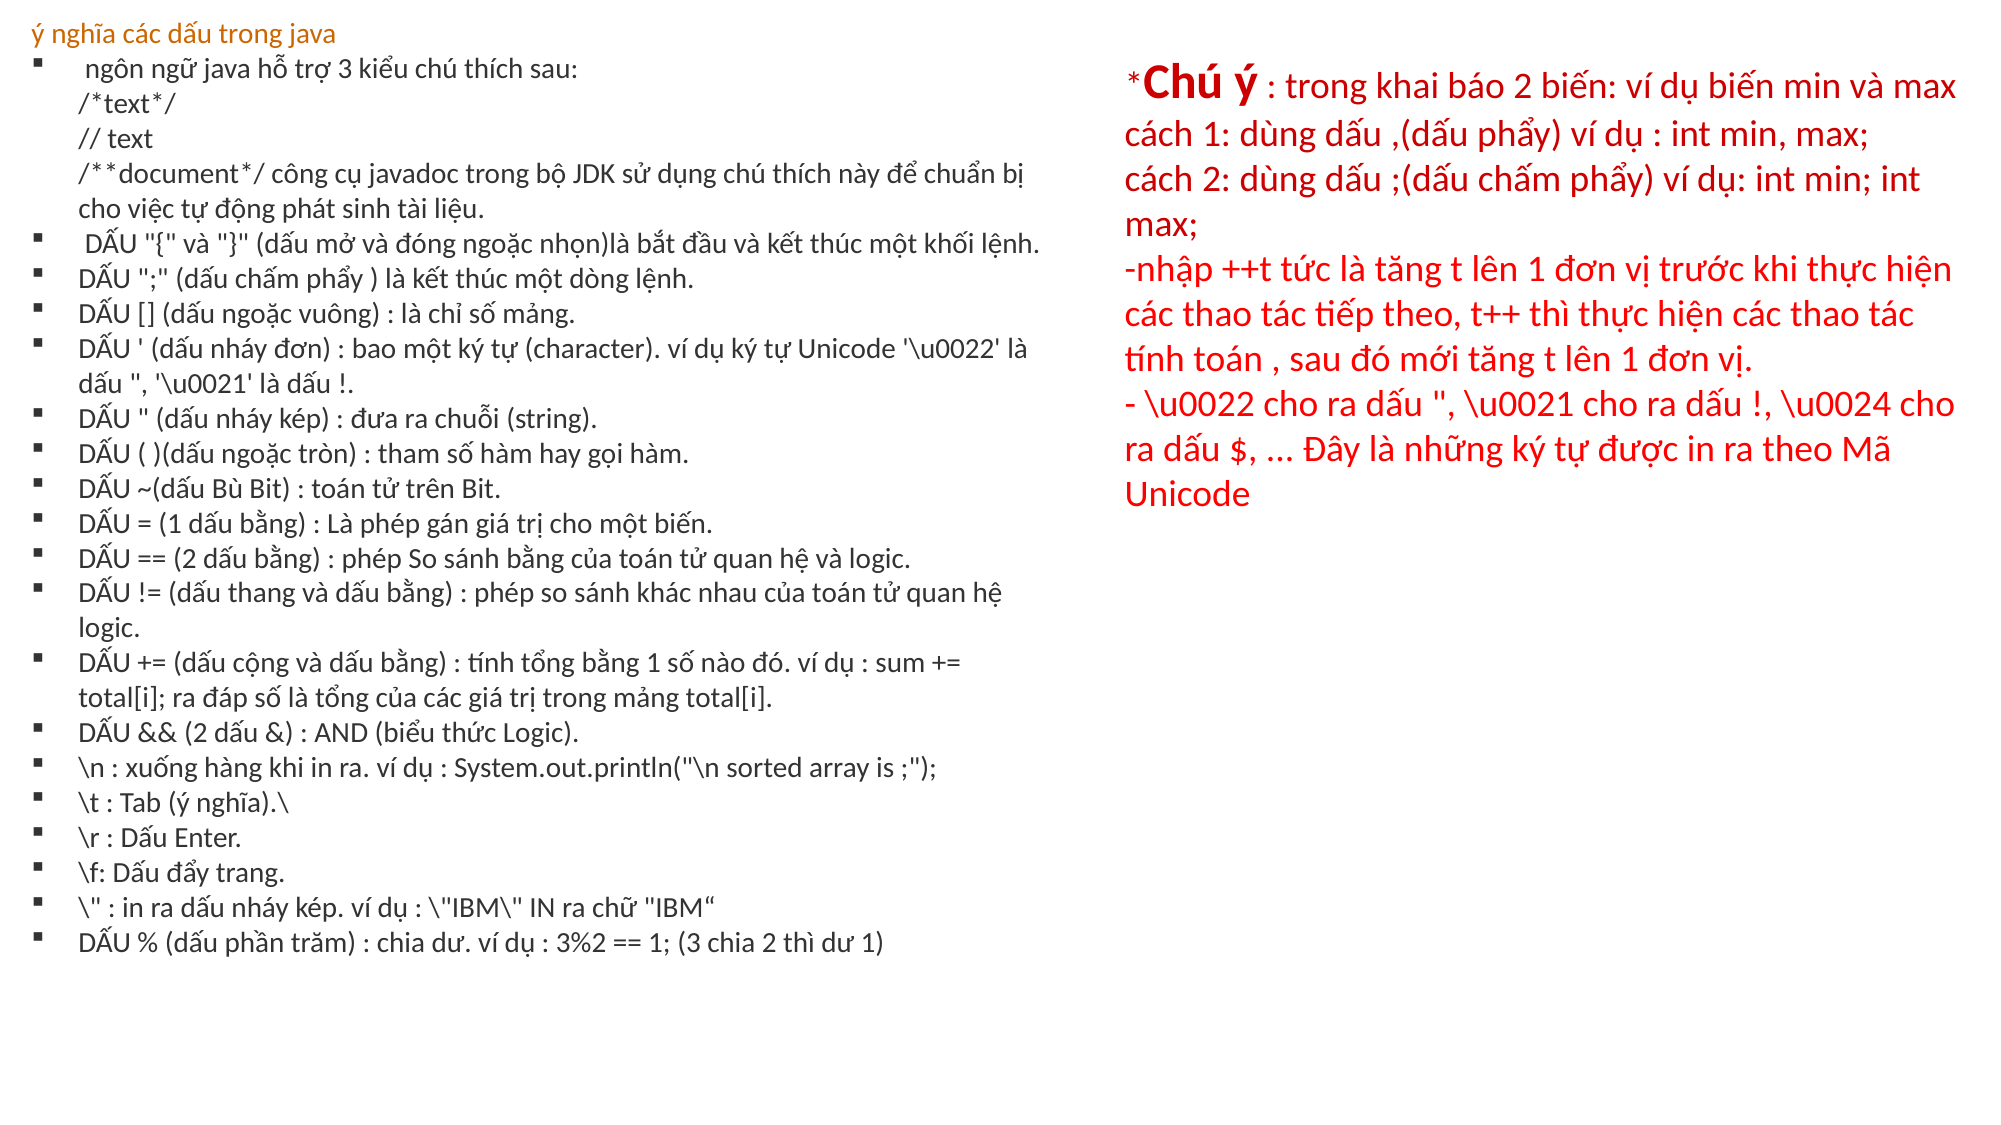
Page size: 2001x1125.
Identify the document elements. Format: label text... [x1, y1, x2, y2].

text_box ý nghĩa các dấu trong java ngôn ngữ java hỗ trợ 3 kiểu chú thích sau: /*text*/ // text /**document*/ công cụ javadoc trong bộ JDK sử dụng chú thích này để chuẩn bị cho việc tự động phát sinh tài liệu. DẤU "{" và "}" (dấu mở và đóng ngoặc nhọn)là bắt đầu và kết thúc một khối lệnh. DẤU ";" (dấu chấm phẩy ) là kết thúc một dòng lệnh. DẤU [] (dấu ngoặc vuông) : là chỉ số mảng. DẤU ' (dấu nháy đơn) : bao một ký tự (character). ví dụ ký tự Unicode '\u0022' là dấu ", '\u0021' là dấu !. DẤU " (dấu nháy kép) : đưa ra chuỗi (string). DẤU ( )(dấu ngoặc tròn) : tham số hàm hay gọi hàm. DẤU ~(dấu Bù Bit) : toán tử trên Bit. DẤU = (1 dấu bằng) : Là phép gán giá trị cho một biến. DẤU == (2 dấu bằng) : phép So sánh bằng của toán tử quan hệ và logic. DẤU != (dấu thang và dấu bằng) : phép so sánh khác nhau của toán tử quan hệ logic. DẤU += (dấu cộng và dấu bằng) : tính tổng bằng 1 số nào đó. ví dụ : sum += total[i]; ra đáp số là tổng của các giá trị trong mảng total[i]. DẤU && (2 dấu &) : AND (biểu thức Logic). \n : xuống hàng khi in ra. ví dụ : System.out.println("\n sorted array is ;"); \t : Tab (ý nghĩa).\ \r : Dấu Enter. \f: Dấu đẩy trang. \" : in ra dấu nháy kép. ví dụ : \"IBM\" IN ra chữ "IBM“ DẤU % (dấu phần trăm) : chia dư. ví dụ : 3%2 == 1; (3 chia 2 thì dư 1) [16, 7, 1067, 1071]
text_box *Chú ý : trong khai báo 2 biến: ví dụ biến min và max cách 1: dùng dấu ,(dấu phẩy) ví dụ : int min, max; cách 2: dùng dấu ;(dấu chấm phẩy) ví dụ: int min; int max; -nhập ++t tức là tăng t lên 1 đơn vị trước khi thực hiện các thao tác tiếp theo, t++ thì thực hiện các thao tác tính toán , sau đó mới tăng t lên 1 đơn vị. - \u0022 cho ra dấu ", \u0021 cho ra dấu !, \u0024 cho ra dấu $, ... Đây là những ký tự được in ra theo Mã Unicode [1109, 41, 1984, 566]
